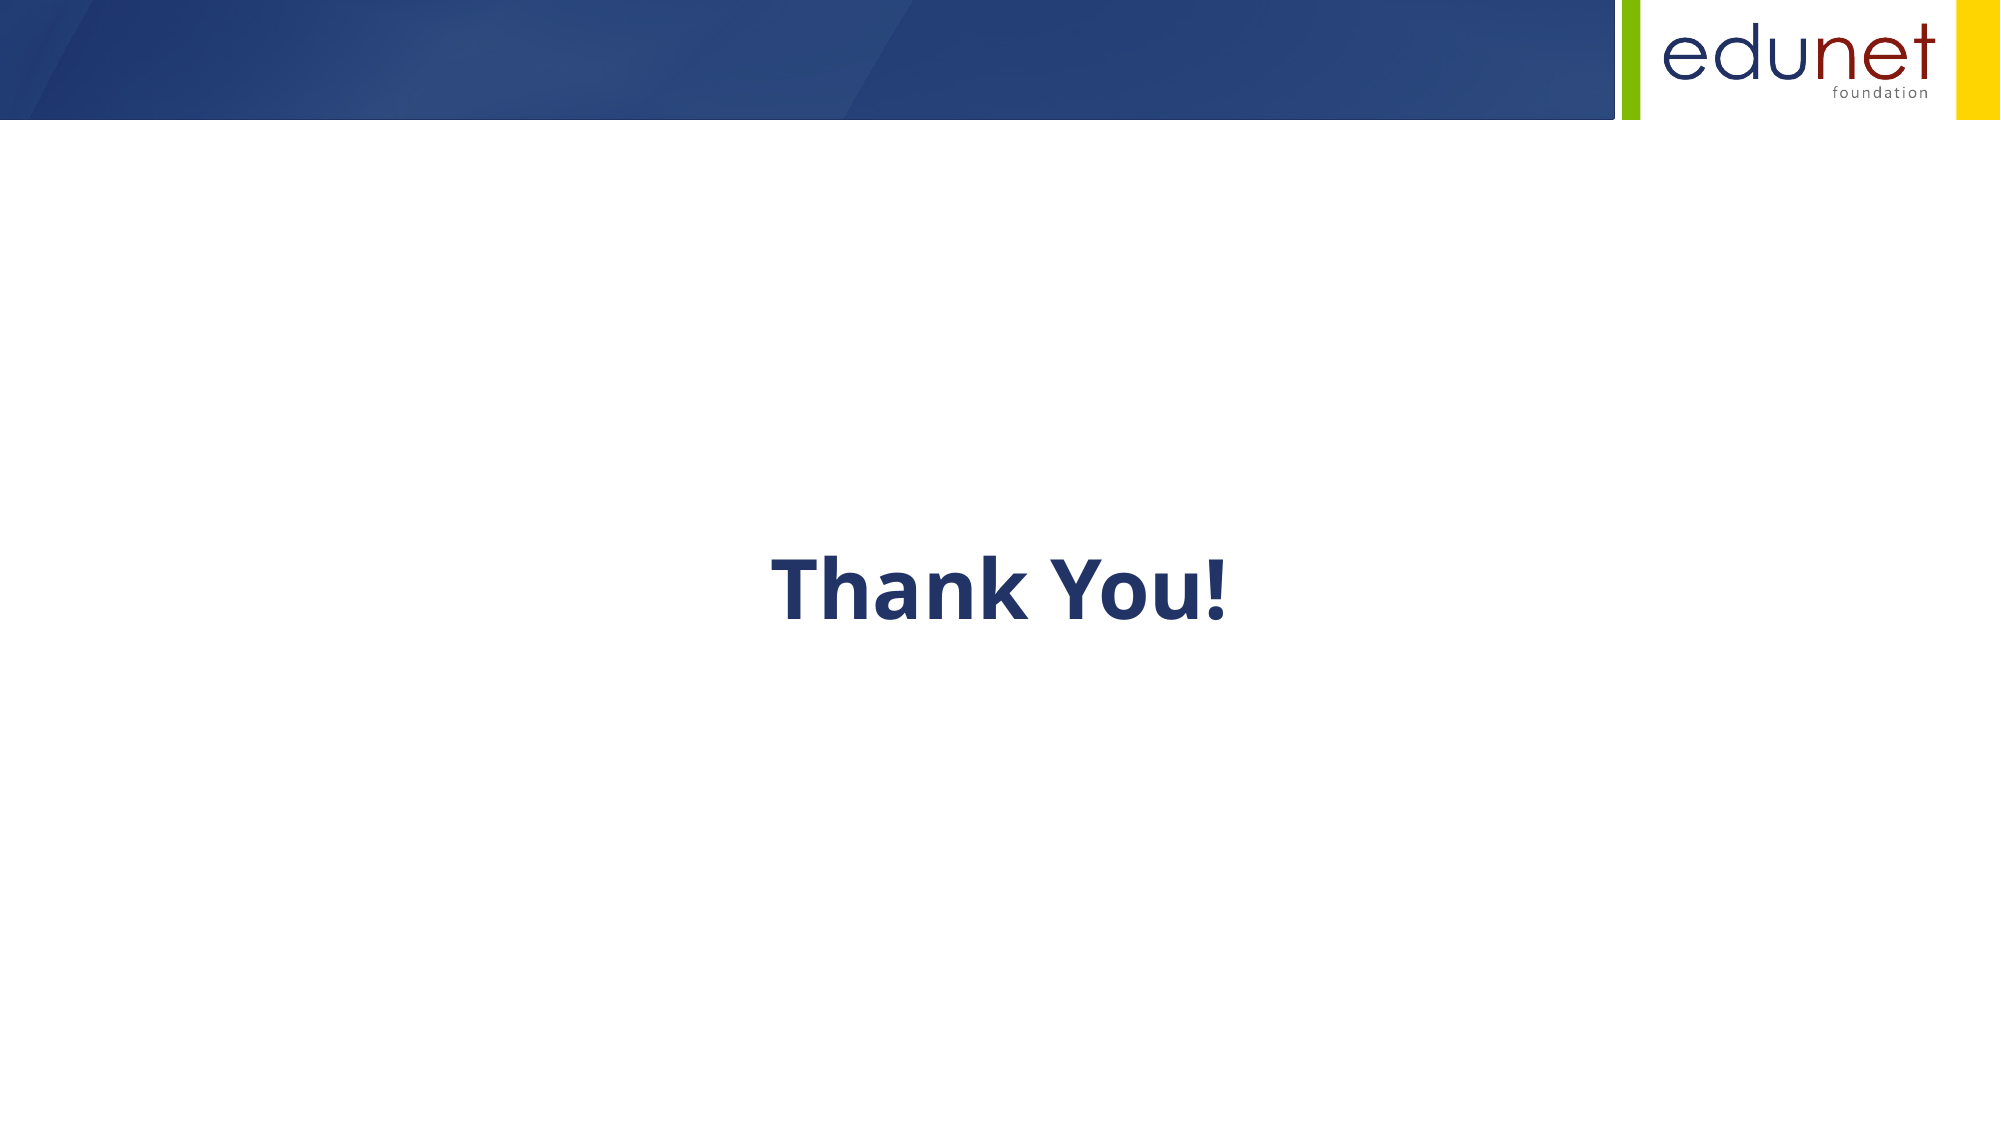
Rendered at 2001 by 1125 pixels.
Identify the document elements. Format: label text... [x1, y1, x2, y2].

picture [1652, 12, 1948, 108]
text_box Thank You! [498, 528, 1500, 644]
